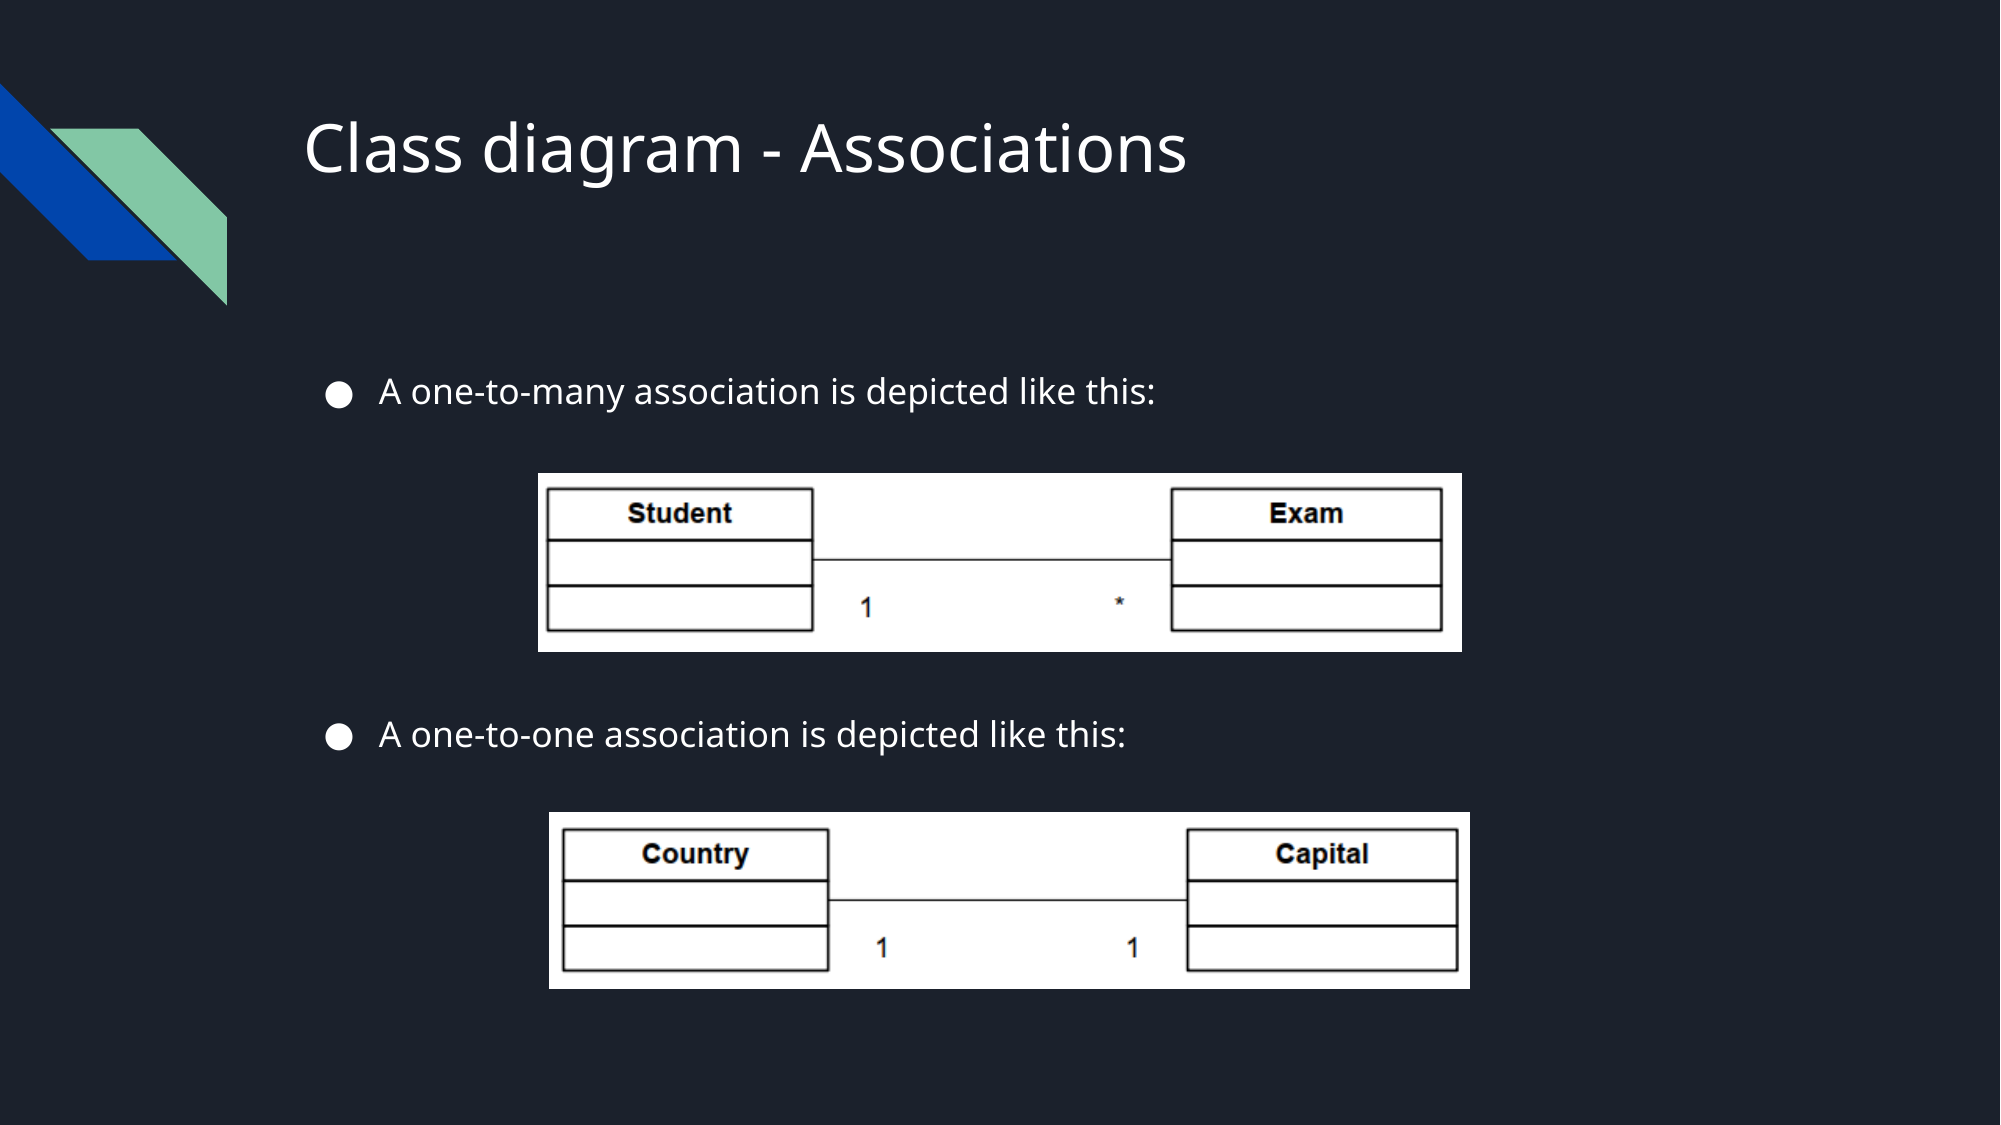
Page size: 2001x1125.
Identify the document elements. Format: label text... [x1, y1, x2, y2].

picture [549, 812, 1470, 990]
picture [538, 473, 1462, 652]
list A one-to-many association is depicted like this: A one-to-one association is depicted like this: [283, 342, 1824, 980]
title Class diagram - Associations [283, 86, 1824, 287]
